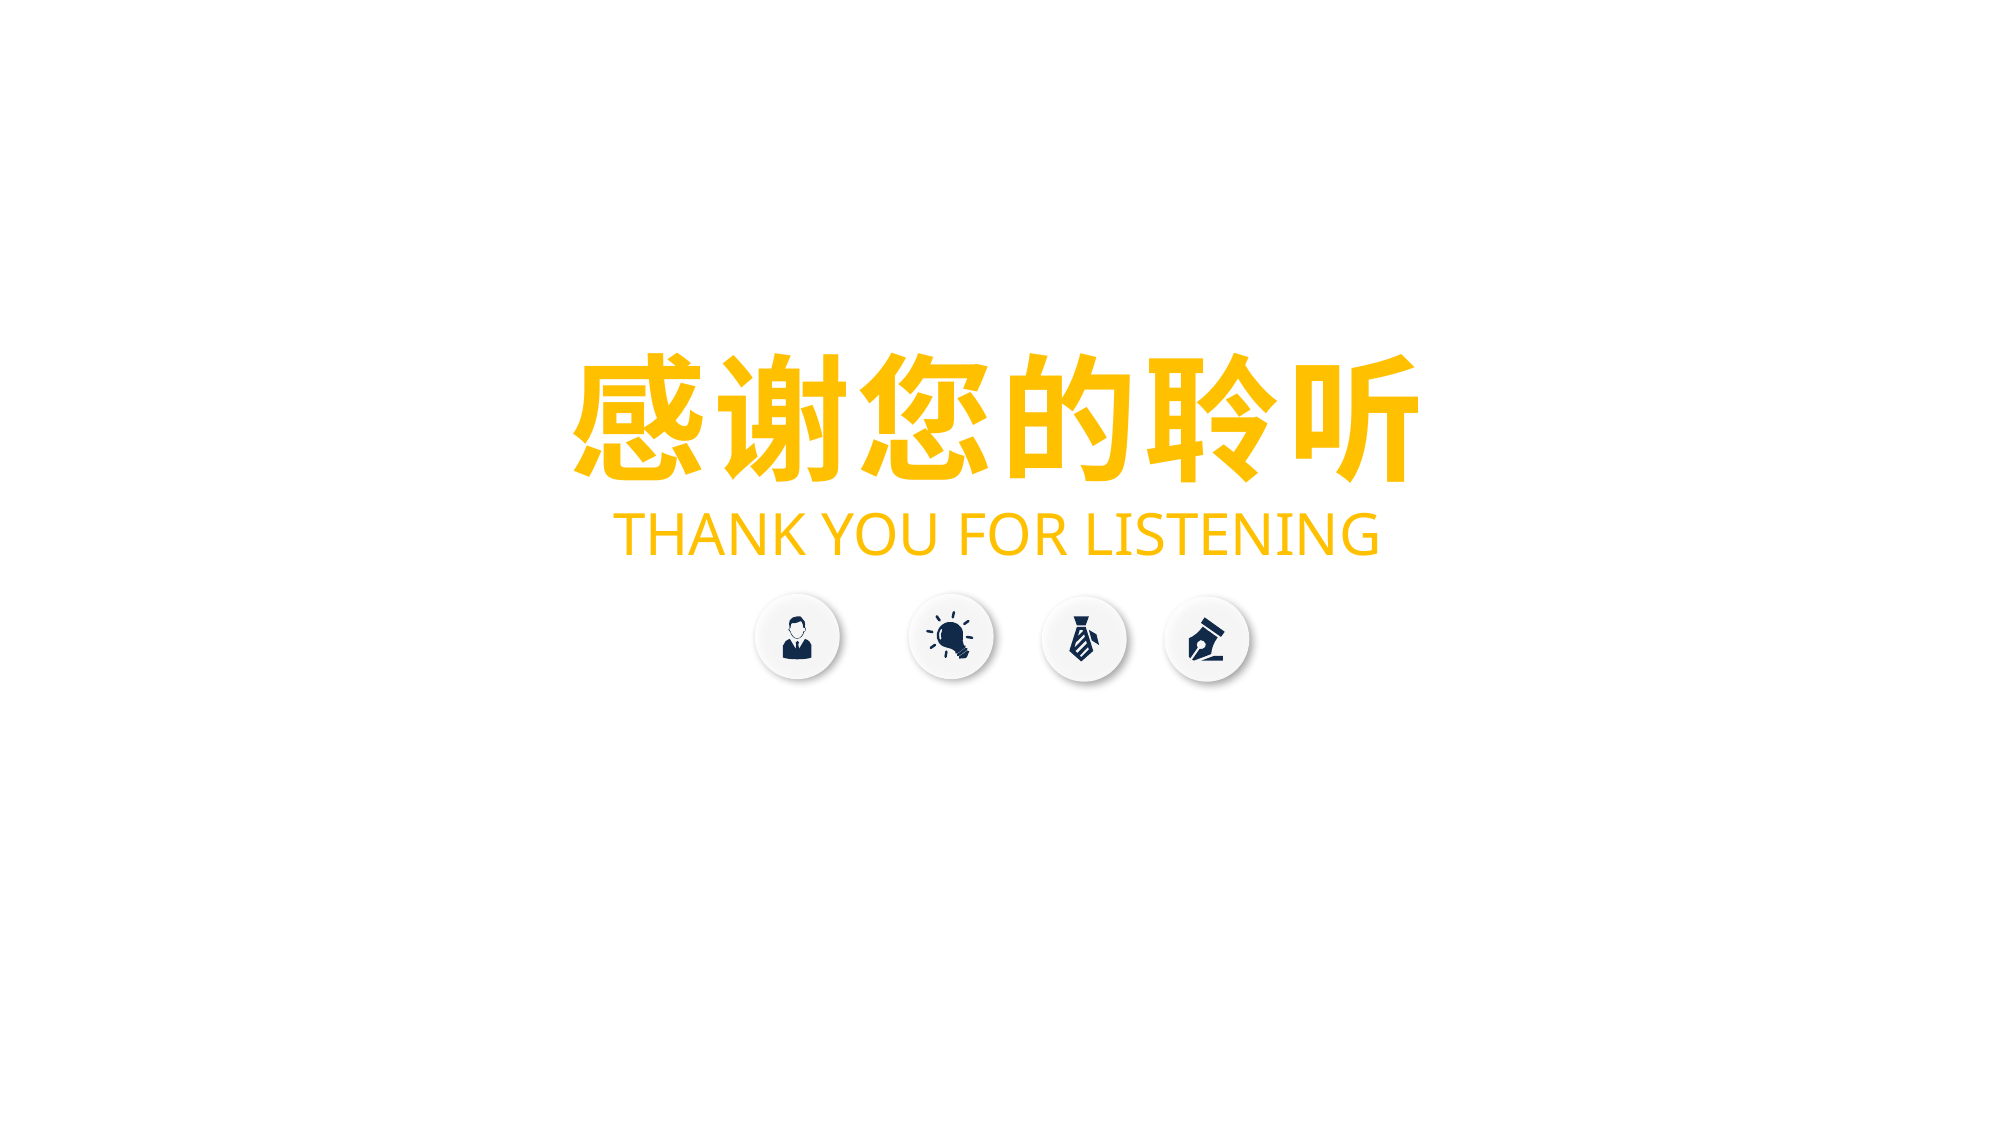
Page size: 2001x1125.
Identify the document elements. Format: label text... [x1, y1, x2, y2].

text_box [907, 592, 995, 681]
text_box [1163, 595, 1251, 683]
text_box [926, 629, 934, 634]
text_box [753, 592, 841, 681]
text_box [929, 643, 937, 649]
text_box THANK YOU FOR LISTENING [598, 489, 1398, 575]
text_box [951, 610, 956, 619]
text_box [935, 615, 941, 622]
text_box [1040, 595, 1128, 683]
text_box [1069, 616, 1100, 662]
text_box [782, 613, 812, 660]
text_box [963, 620, 970, 626]
text_box [936, 622, 970, 659]
text_box 感谢您的聆听 [554, 325, 1441, 506]
text_box [1188, 617, 1225, 661]
